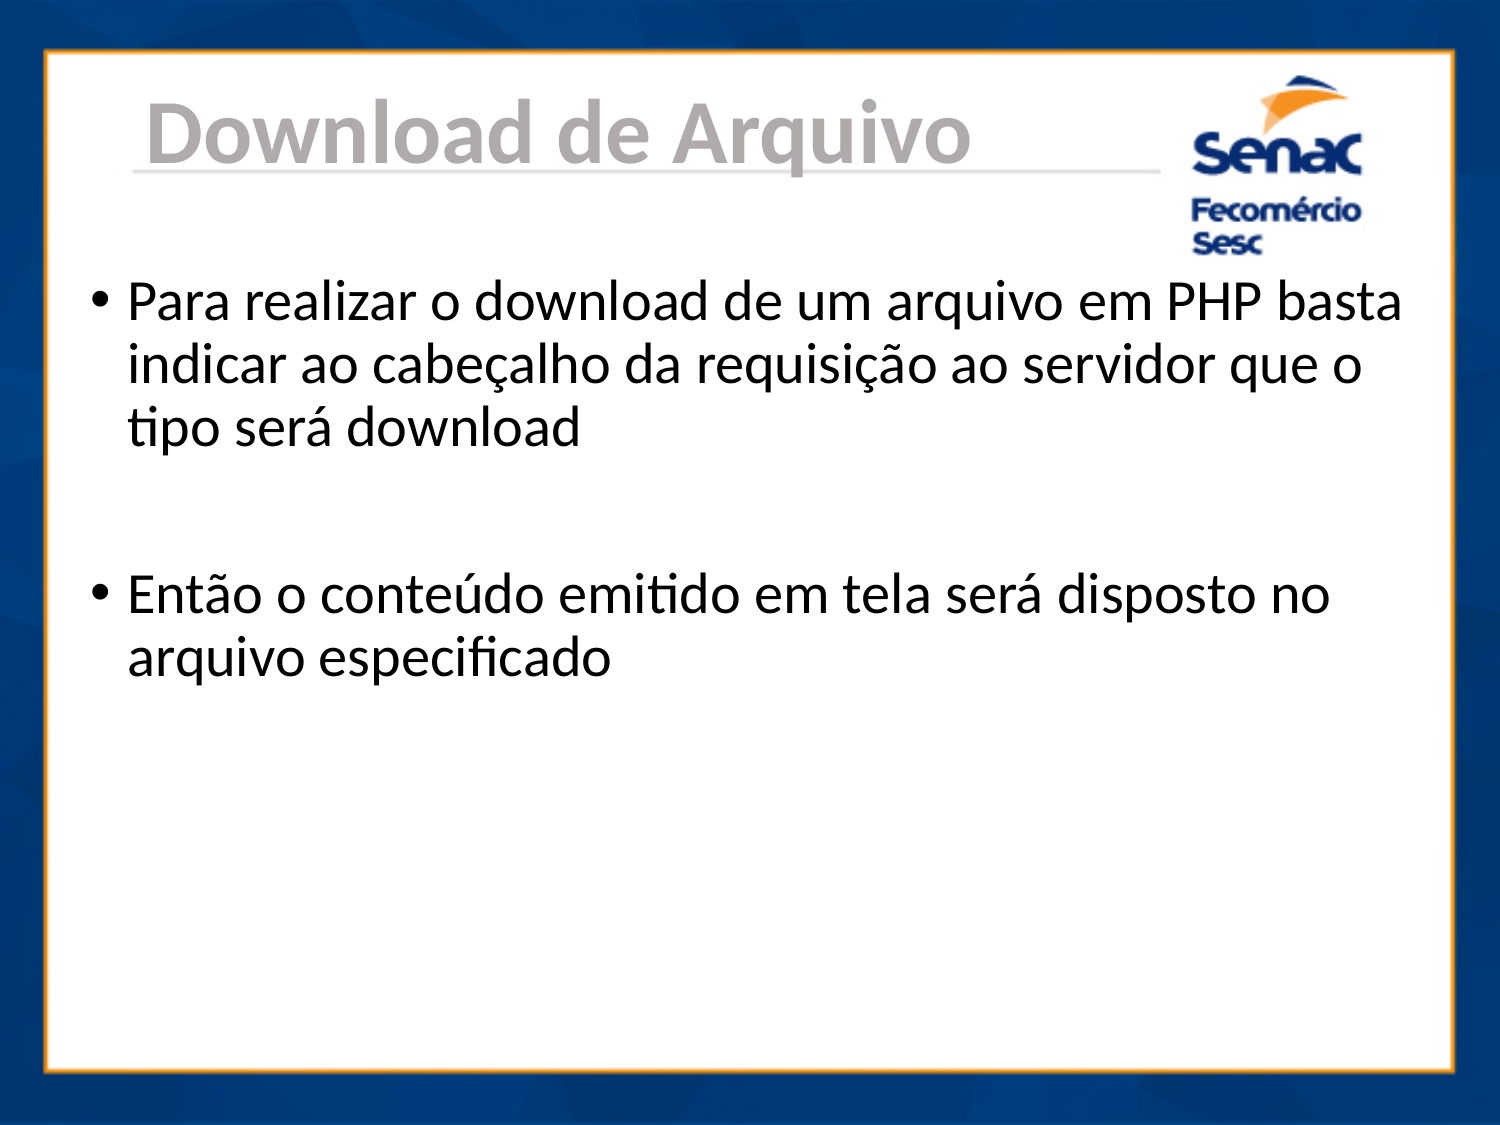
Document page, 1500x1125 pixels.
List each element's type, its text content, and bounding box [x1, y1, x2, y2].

list Para realizar o download de um arquivo em PHP basta indicar ao cabeçalho da requisição ao servidor que o tipo será download Então o conteúdo emitido em tela será disposto no arquivo especificado [75, 262, 1425, 1005]
text_box Download de Arquivo [130, 77, 1130, 191]
picture [0, 0, 1500, 1125]
